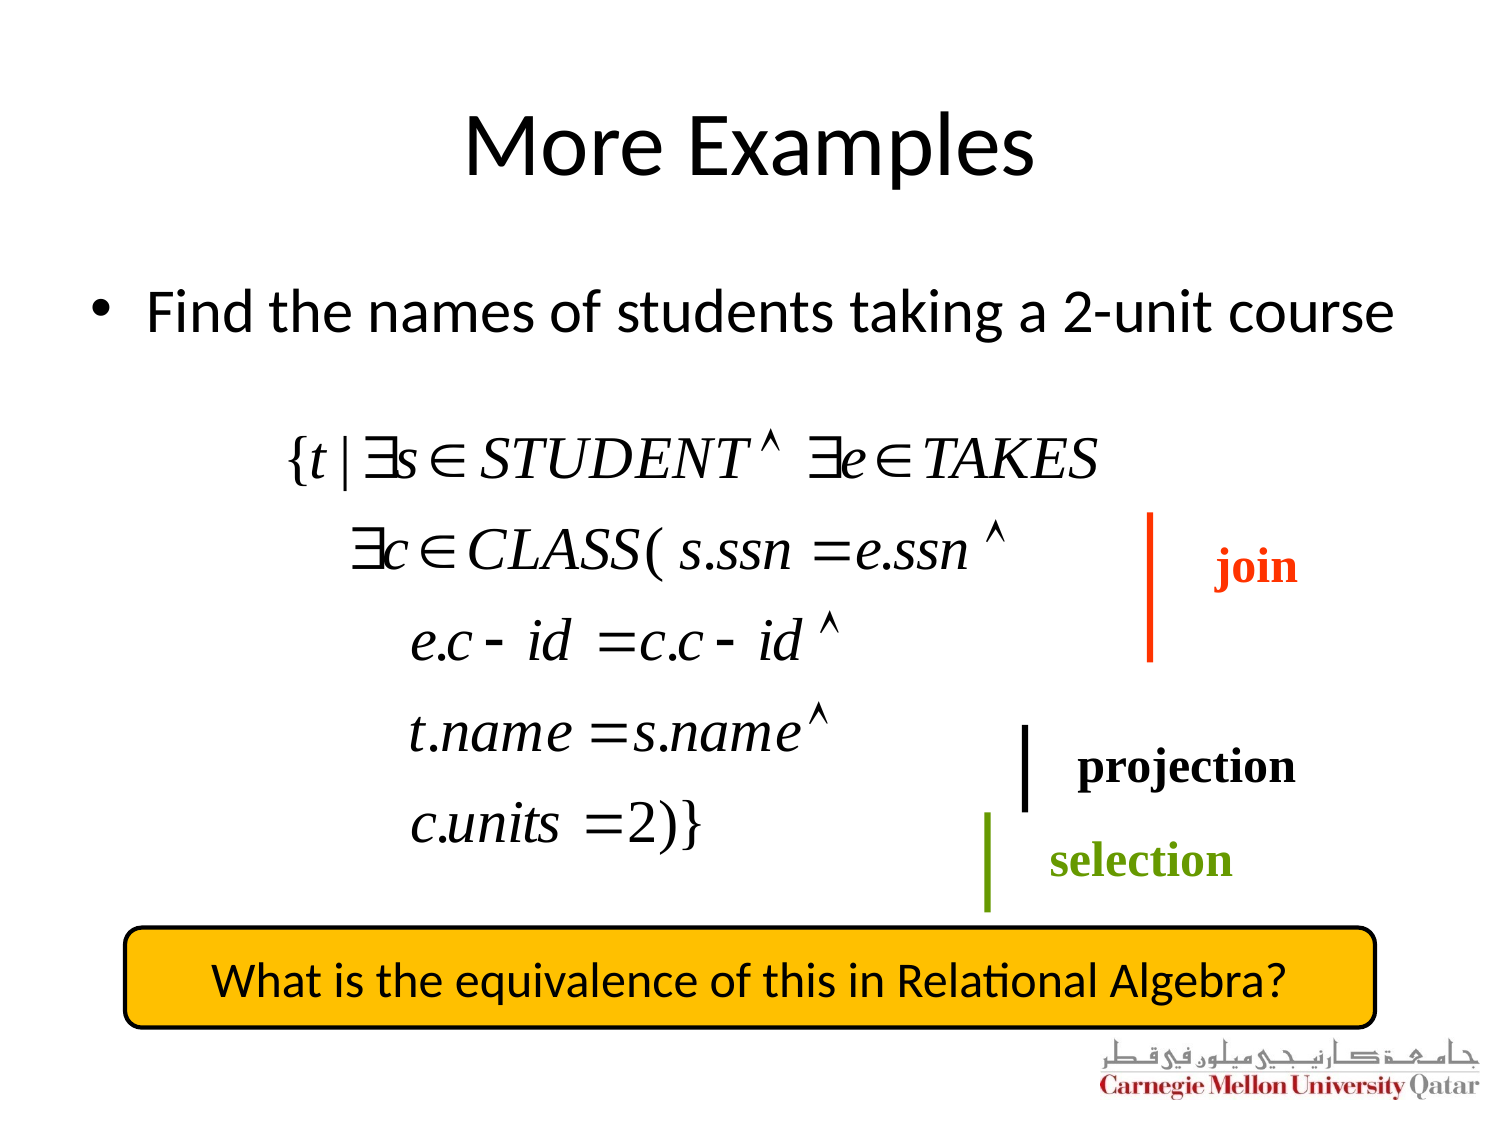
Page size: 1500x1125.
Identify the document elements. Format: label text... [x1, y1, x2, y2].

picture [1099, 1037, 1480, 1101]
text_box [280, 422, 1135, 868]
text_box What is the equivalence of this in Relational Algebra? [122, 925, 1378, 1030]
text_box join [1200, 524, 1388, 600]
title More Examples [75, 45, 1425, 233]
list Find the names of students taking a 2-unit course [75, 262, 1425, 1005]
text_box selection [1034, 819, 1249, 894]
text_box projection [1140, 724, 1350, 800]
